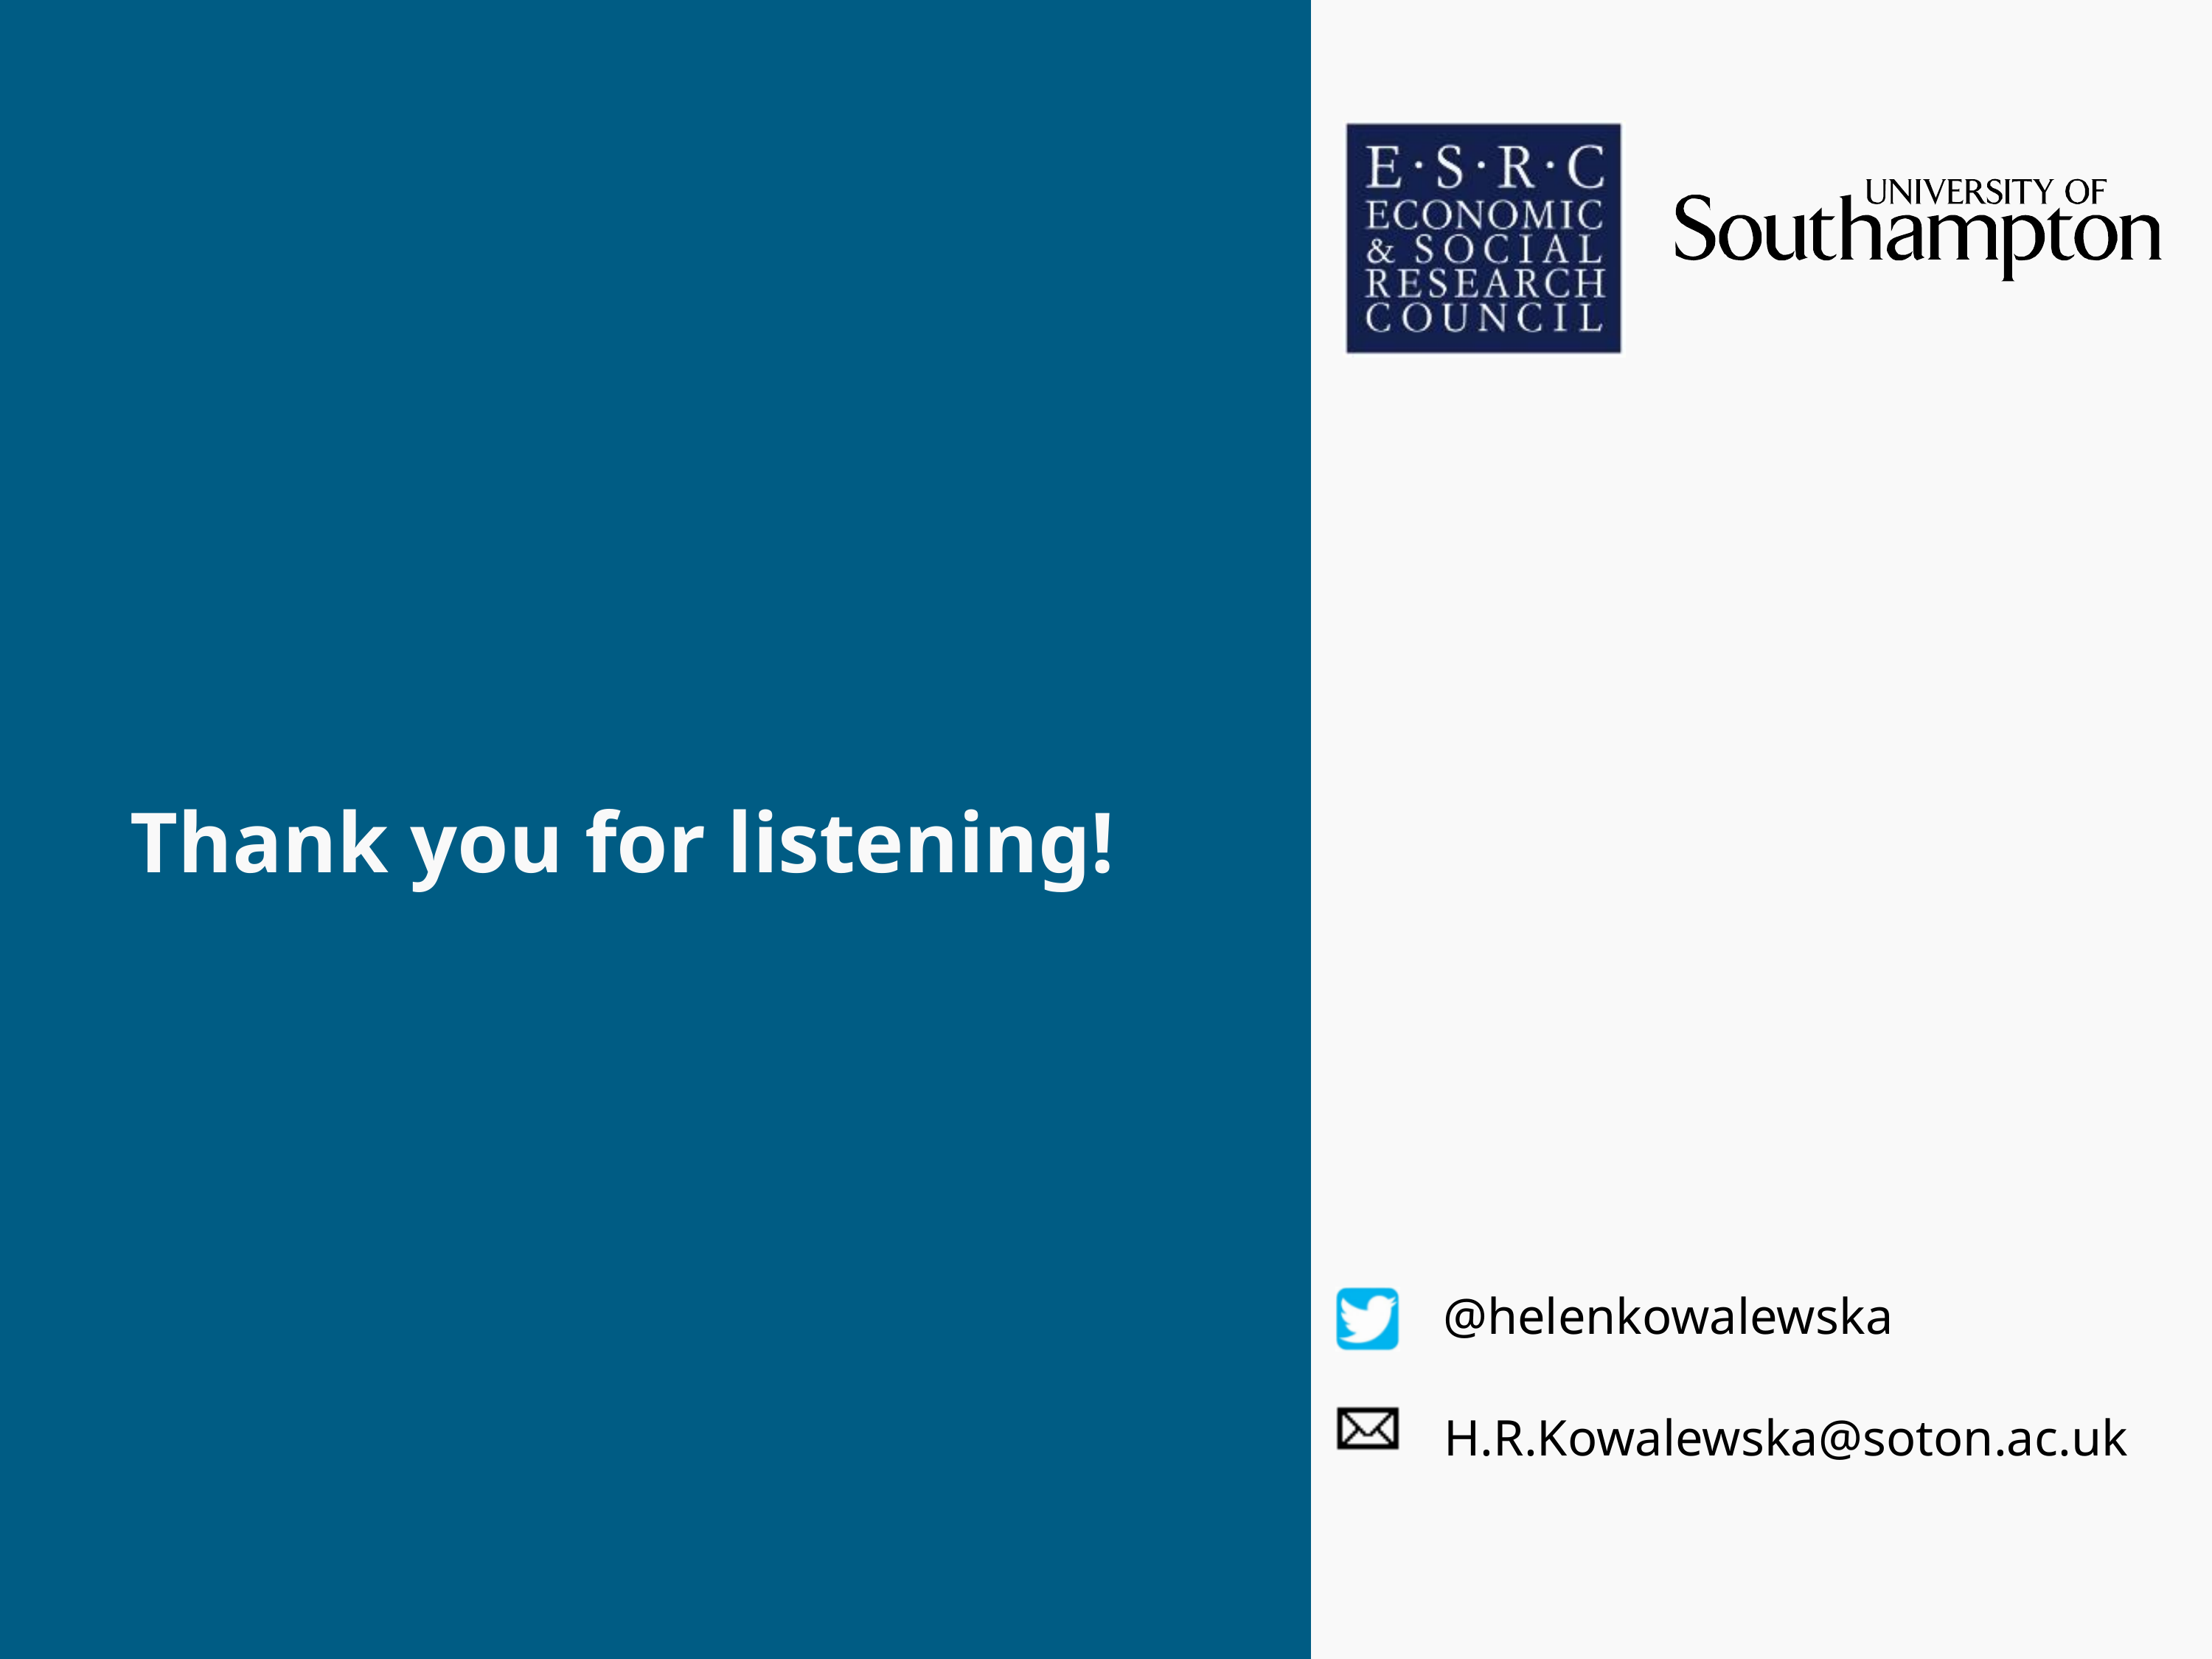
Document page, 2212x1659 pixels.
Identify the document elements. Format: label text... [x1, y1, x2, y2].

text_box @helenkowalewska [1388, 1279, 1948, 1408]
text_box [0, 0, 1310, 1659]
picture [1335, 1286, 1400, 1352]
text_box Thank you for listening! [119, 734, 1310, 895]
text_box [1310, 0, 2212, 1659]
picture [1333, 1392, 1405, 1466]
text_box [1674, 178, 2163, 282]
text_box H.R.Kowalewska@soton.ac.uk [1411, 1401, 2162, 1590]
picture [1342, 120, 1626, 358]
